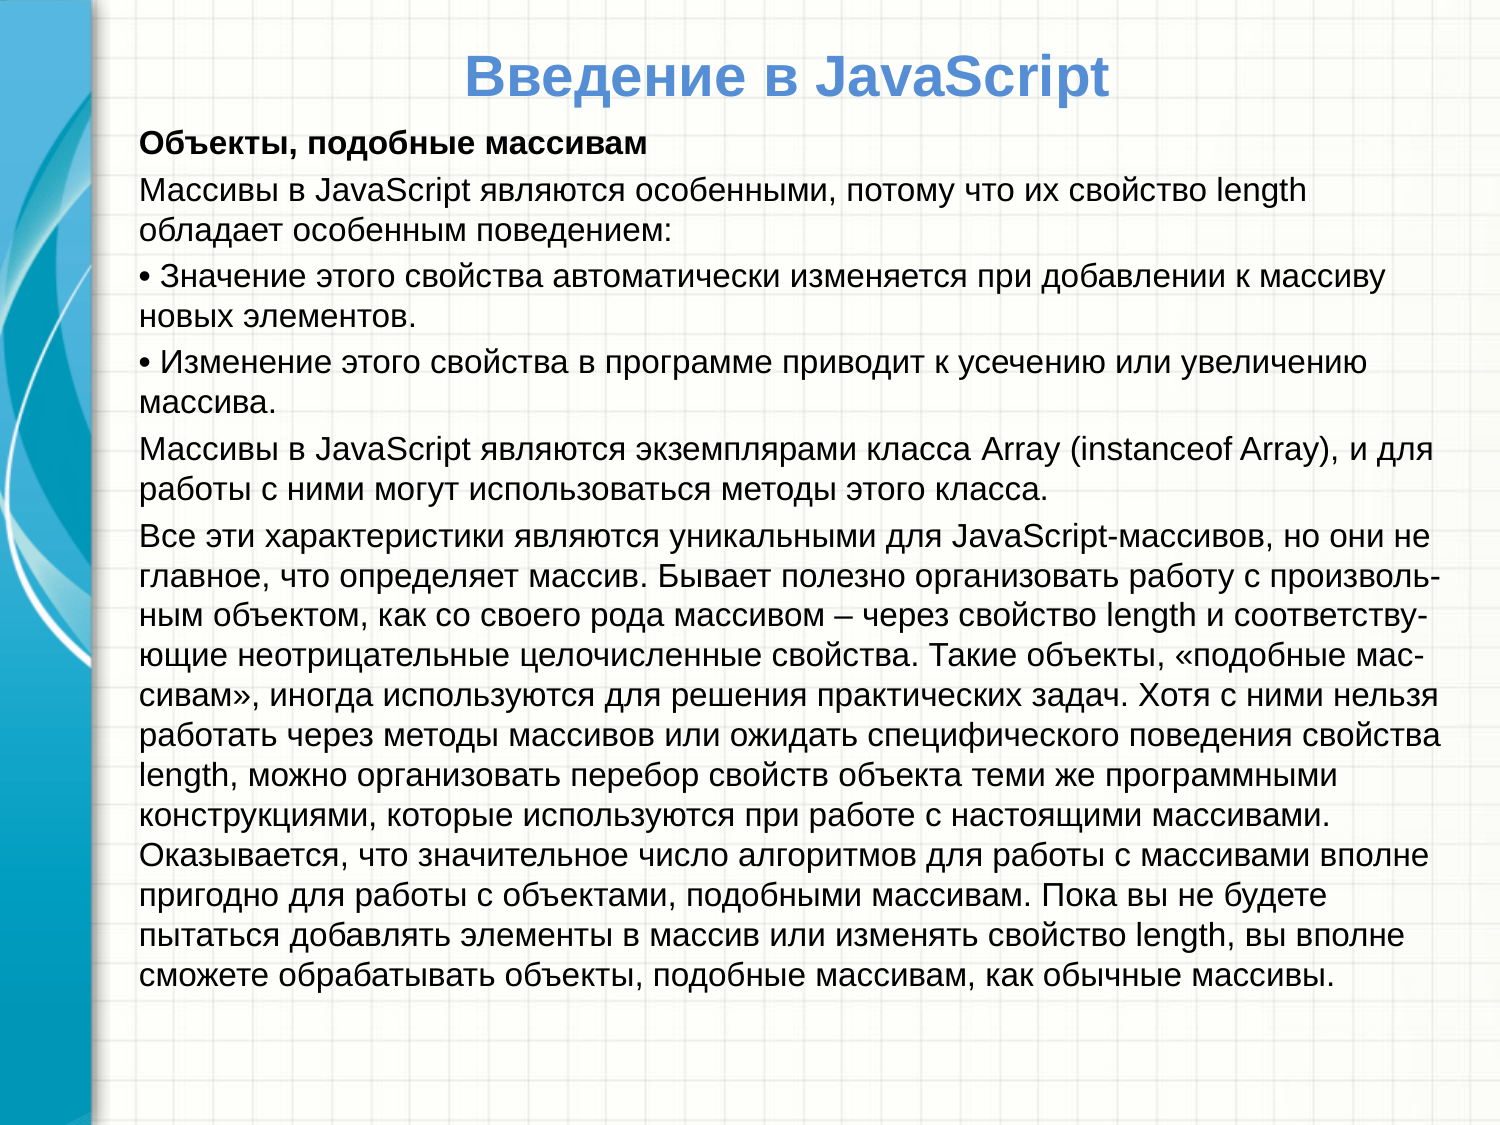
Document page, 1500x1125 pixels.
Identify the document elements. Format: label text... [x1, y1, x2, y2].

title Введение в JavaScript [125, 44, 1450, 102]
list Объекты, подобные массивам Массивы в JavaScript являются особенными, потому что их свойство length обладает особенным поведением: • Значение этого свойства автоматически изменяется при добавлении к массиву новых элементов. • Изменение этого свойства в программе приводит к усечению или увеличению массива. Массивы в JavaScript являются экземплярами класса Array (instanceof Array), и для работы с ними могут использоваться методы этого класса. Все эти характеристики являются уникальными для JavaScript-массивов, но они не главное, что определяет массив. Бывает полезно организовать работу с произволь-ным объектом, как со своего рода массивом – через свойство length и соответству-ющие неотрицательные целочисленные свойства. Такие объекты, «подобные мас-сивам», иногда используются для решения практических задач. Хотя с ними нельзя работать через методы массивов или ожидать специфического поведения свойства length, можно организовать перебор свойств объекта теми же программными конструкциями, которые используются при работе с настоящими массивами. Оказывается, что значительное число алгоритмов для работы с массивами вполне пригодно для работы с объектами, подобными массивам. Пока вы не будете пытаться добавлять элементы в массив или изменять свойство length, вы вполне сможете обрабатывать объекты, подобные массивам, как обычные массивы. [123, 113, 1471, 1059]
picture [0, 0, 1500, 1125]
